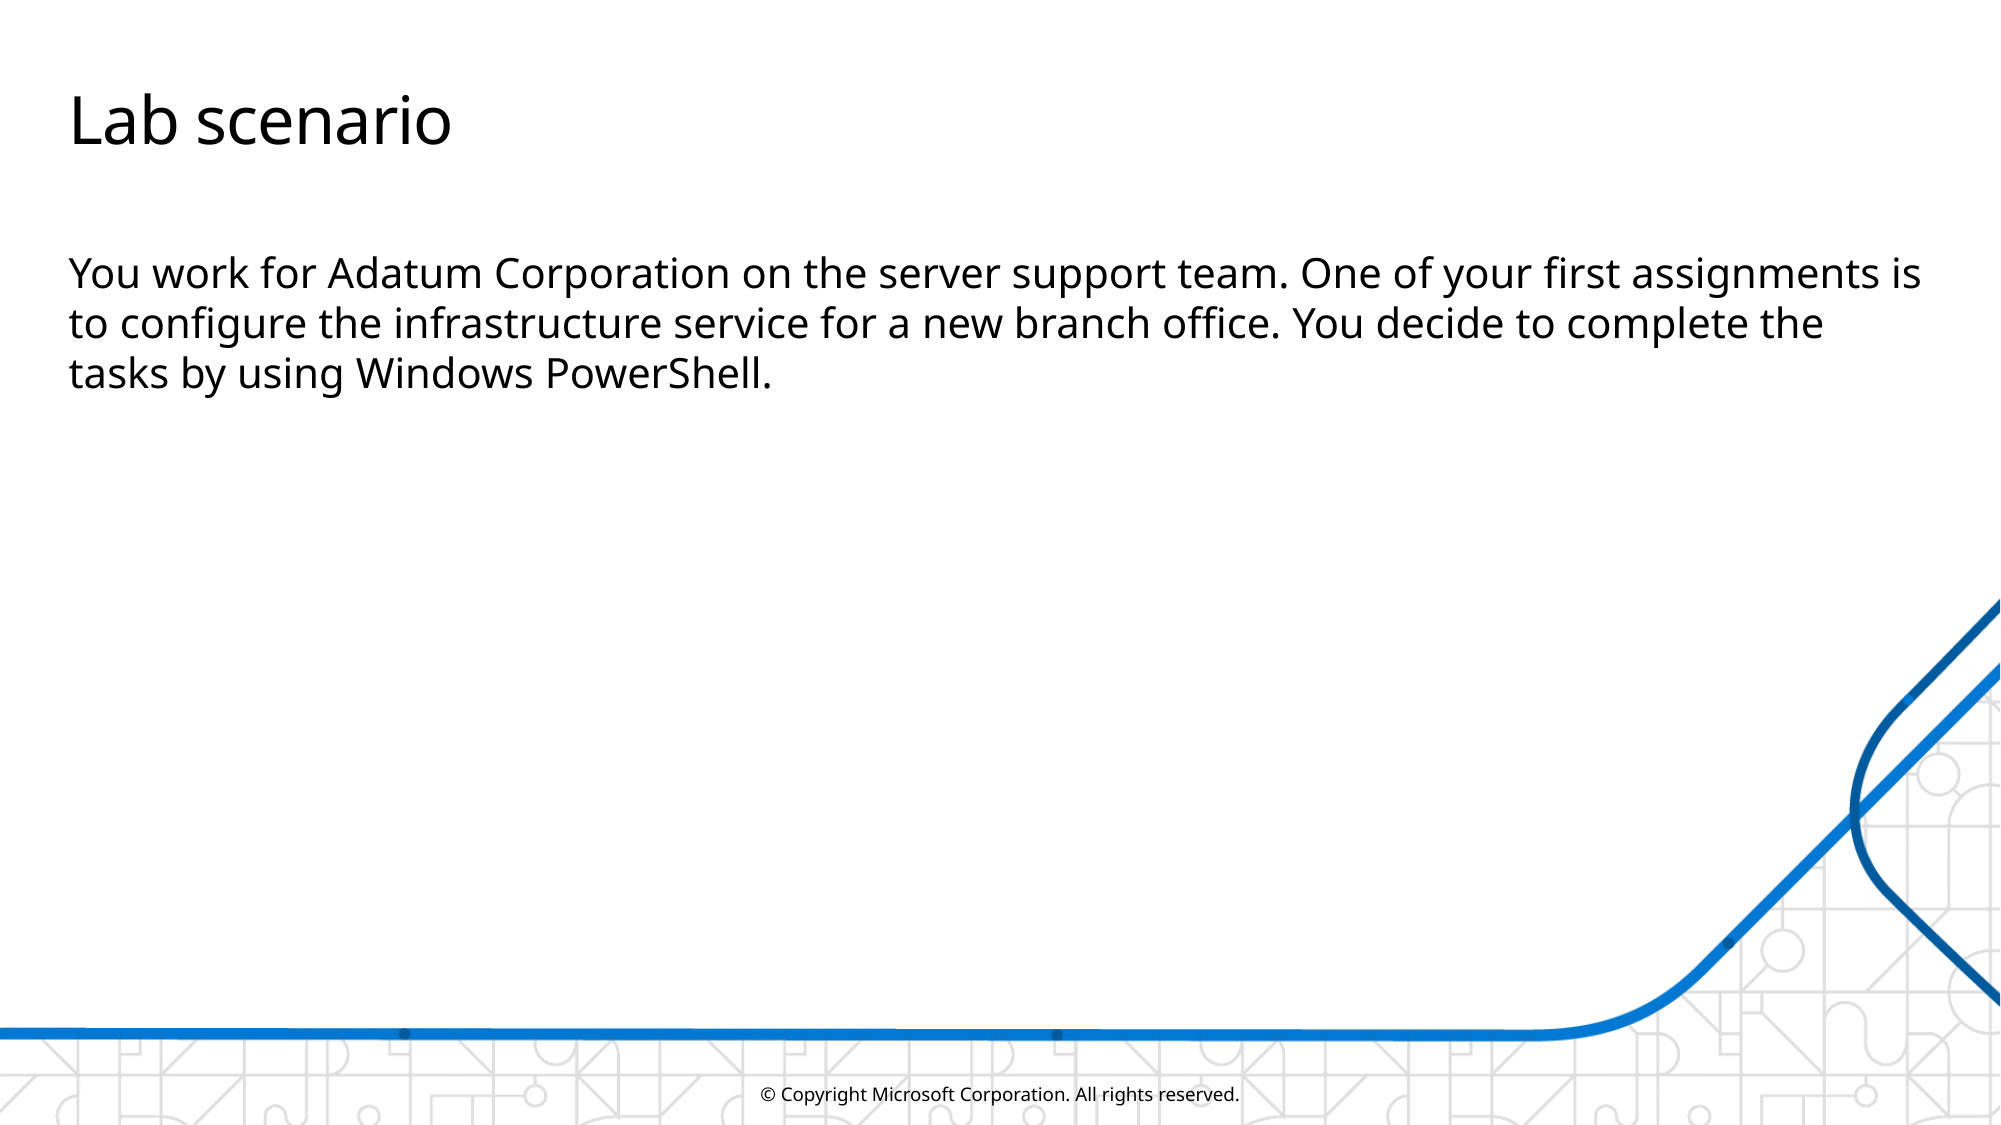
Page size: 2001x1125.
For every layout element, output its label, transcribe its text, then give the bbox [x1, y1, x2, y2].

title Lab scenario [68, 72, 1930, 184]
picture [0, 0, 2001, 1125]
list You work for Adatum Corporation on the server support team. One of your first assignments is to configure the infrastructure service for a new branch office. You decide to complete the tasks by using Windows PowerShell. [68, 239, 1932, 406]
